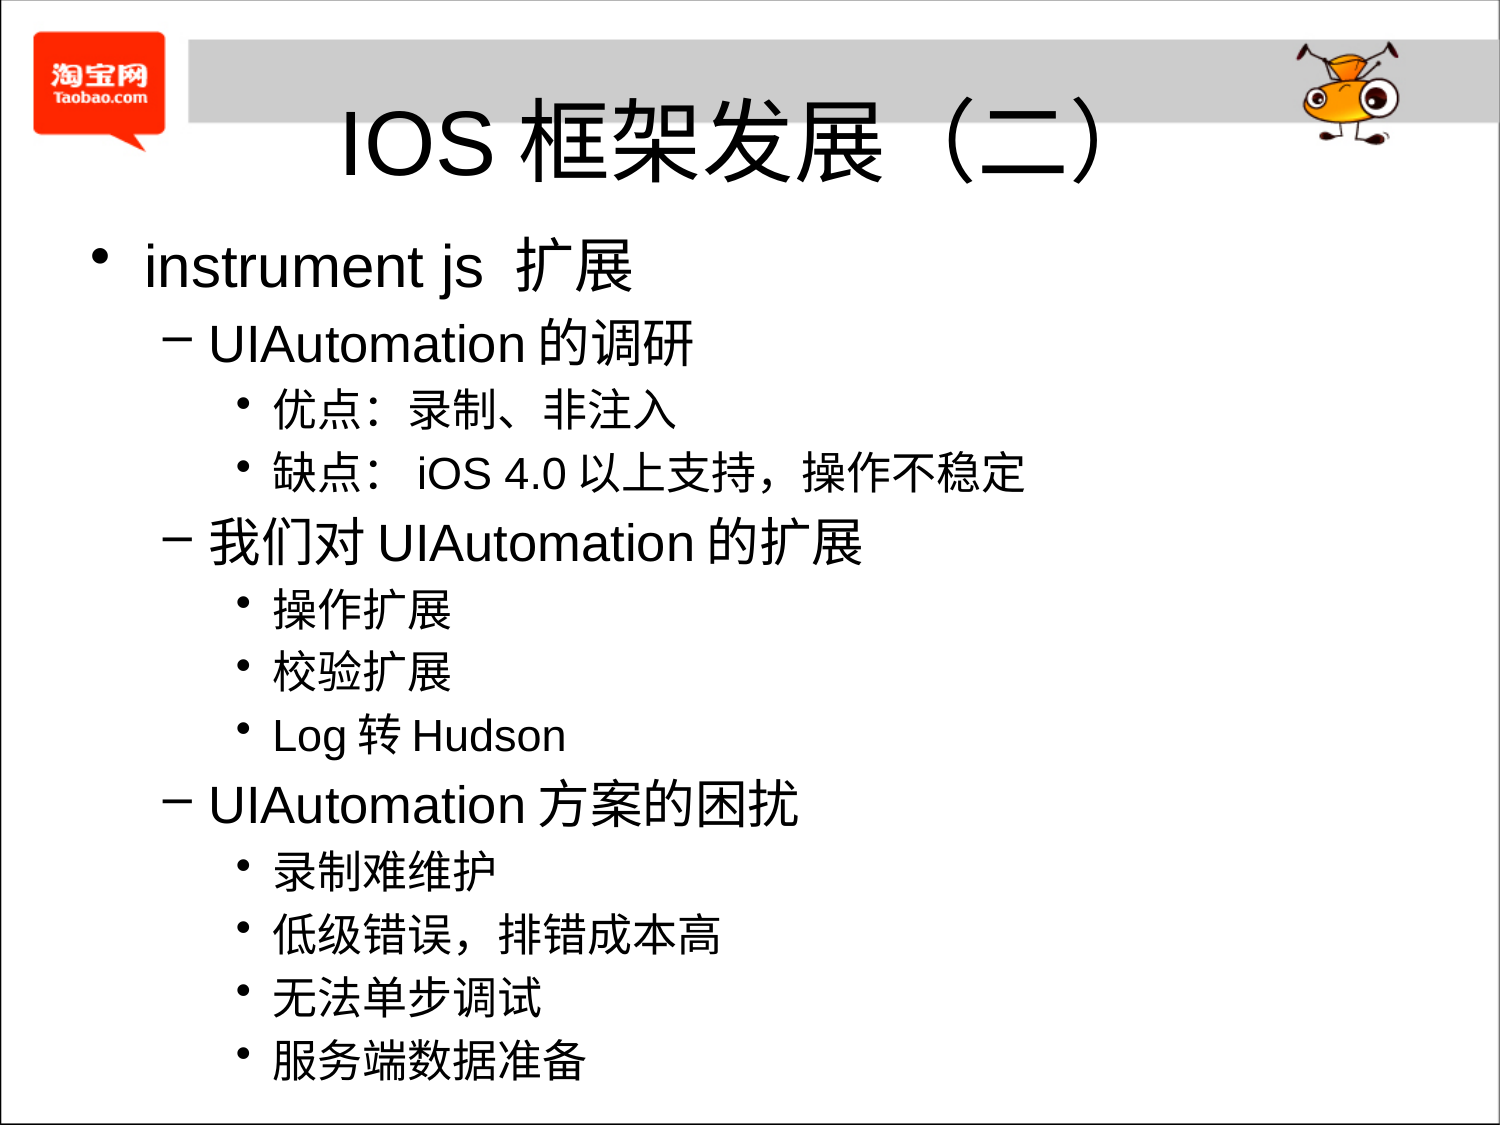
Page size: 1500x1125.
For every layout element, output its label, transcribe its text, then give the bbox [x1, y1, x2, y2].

picture [0, 0, 1500, 1125]
title IOS框架发展（二） [74, 44, 1426, 219]
list instrument js 扩展 UIAutomation的调研 优点：录制、非注入 缺点：iOS 4.0以上支持，操作不稳定 我们对UIAutomation的扩展 操作扩展 校验扩展 Log转Hudson UIAutomation方案的困扰 录制难维护 低级错误，排错成本高 无法单步调试 服务端数据准备 [74, 219, 1426, 1095]
